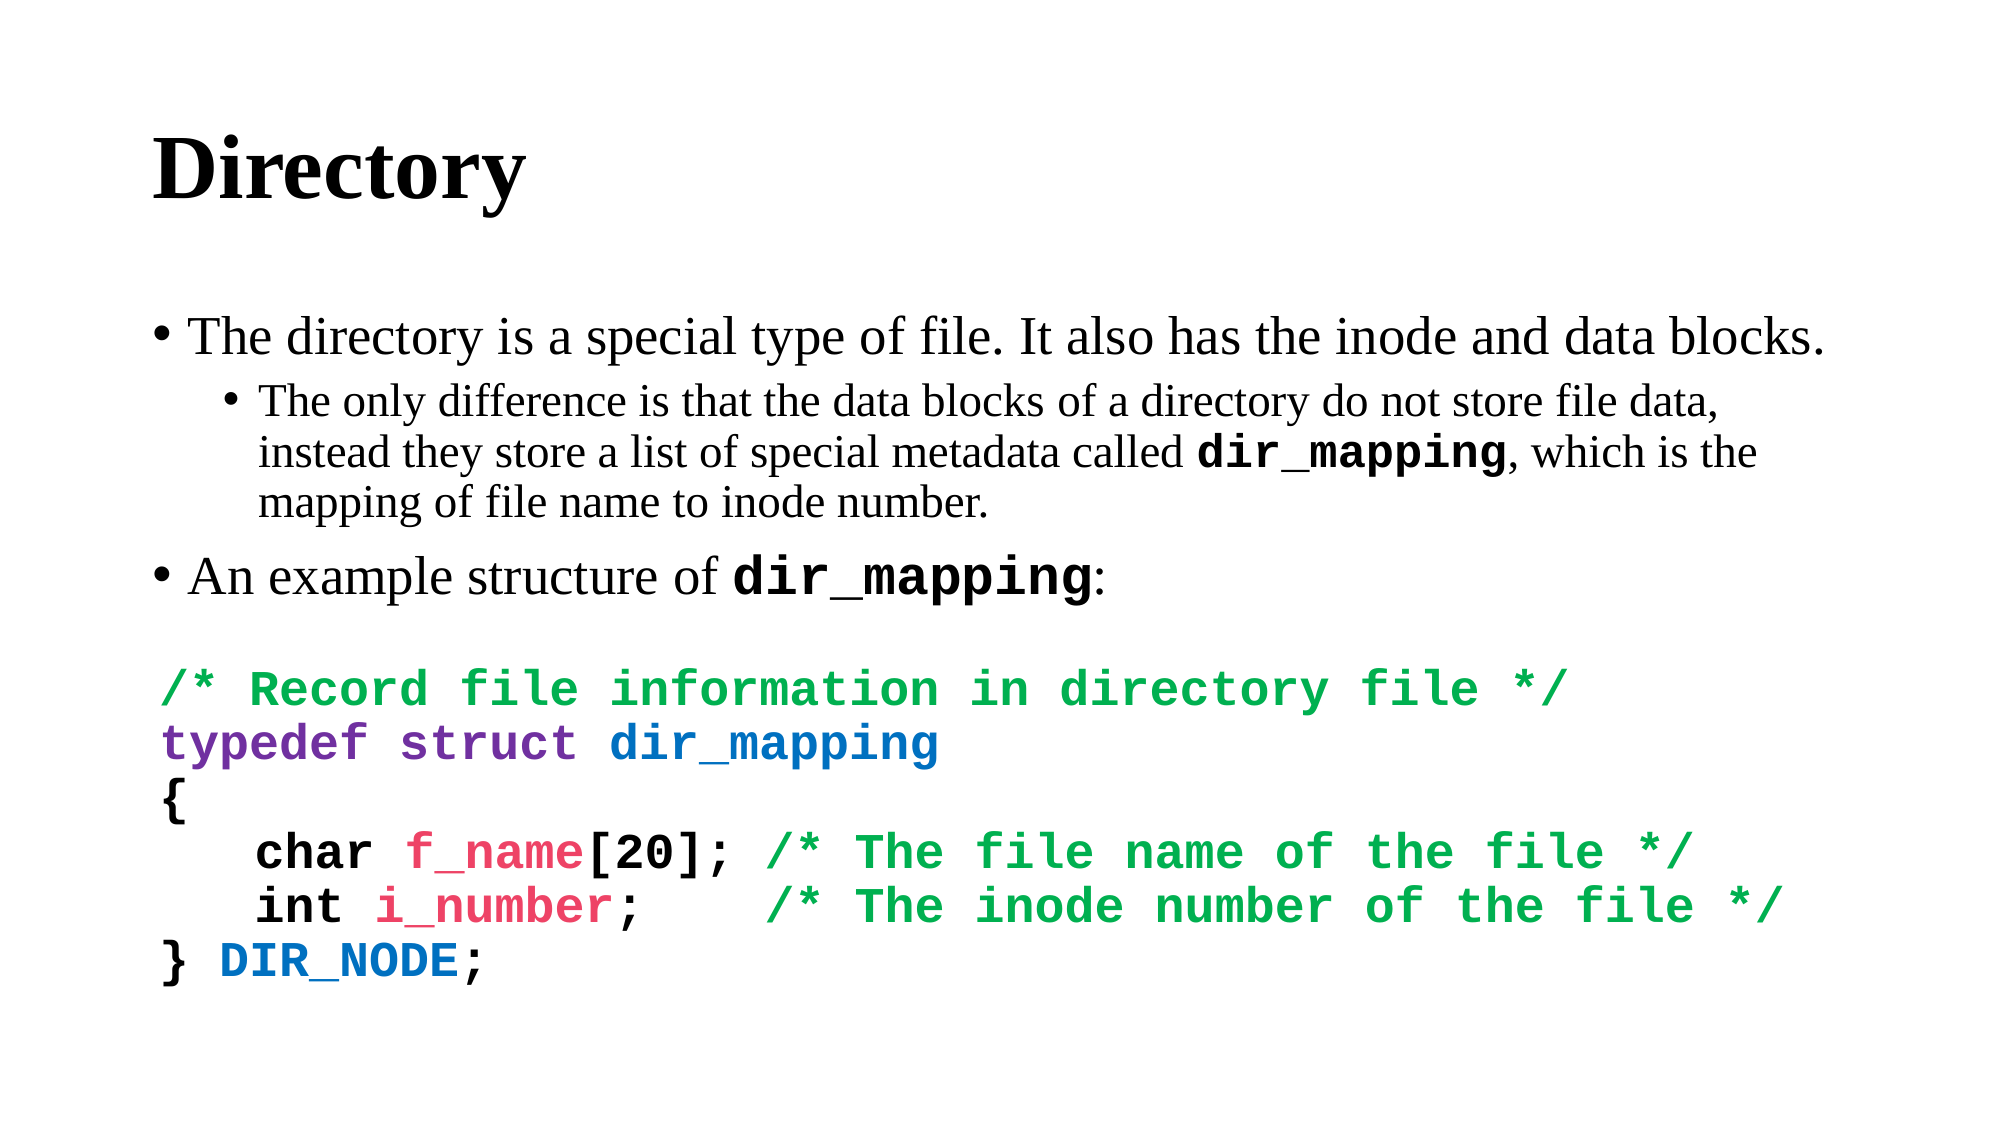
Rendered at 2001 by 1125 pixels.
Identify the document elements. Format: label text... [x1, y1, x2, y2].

title Directory [137, 59, 1863, 278]
text_box /* Record file information in directory file */ typedef struct dir_mapping { char f_name[20]; /* The file name of the file */ int i_number; /* The inode number of the file */ } DIR_NODE; [144, 670, 1830, 994]
list The directory is a special type of file. It also has the inode and data blocks. The only difference is that the data blocks of a directory do not store file data, instead they store a list of special metadata called dir_mapping, which is the mapping of file name to inode number. An example structure of dir_mapping: [137, 299, 1863, 671]
